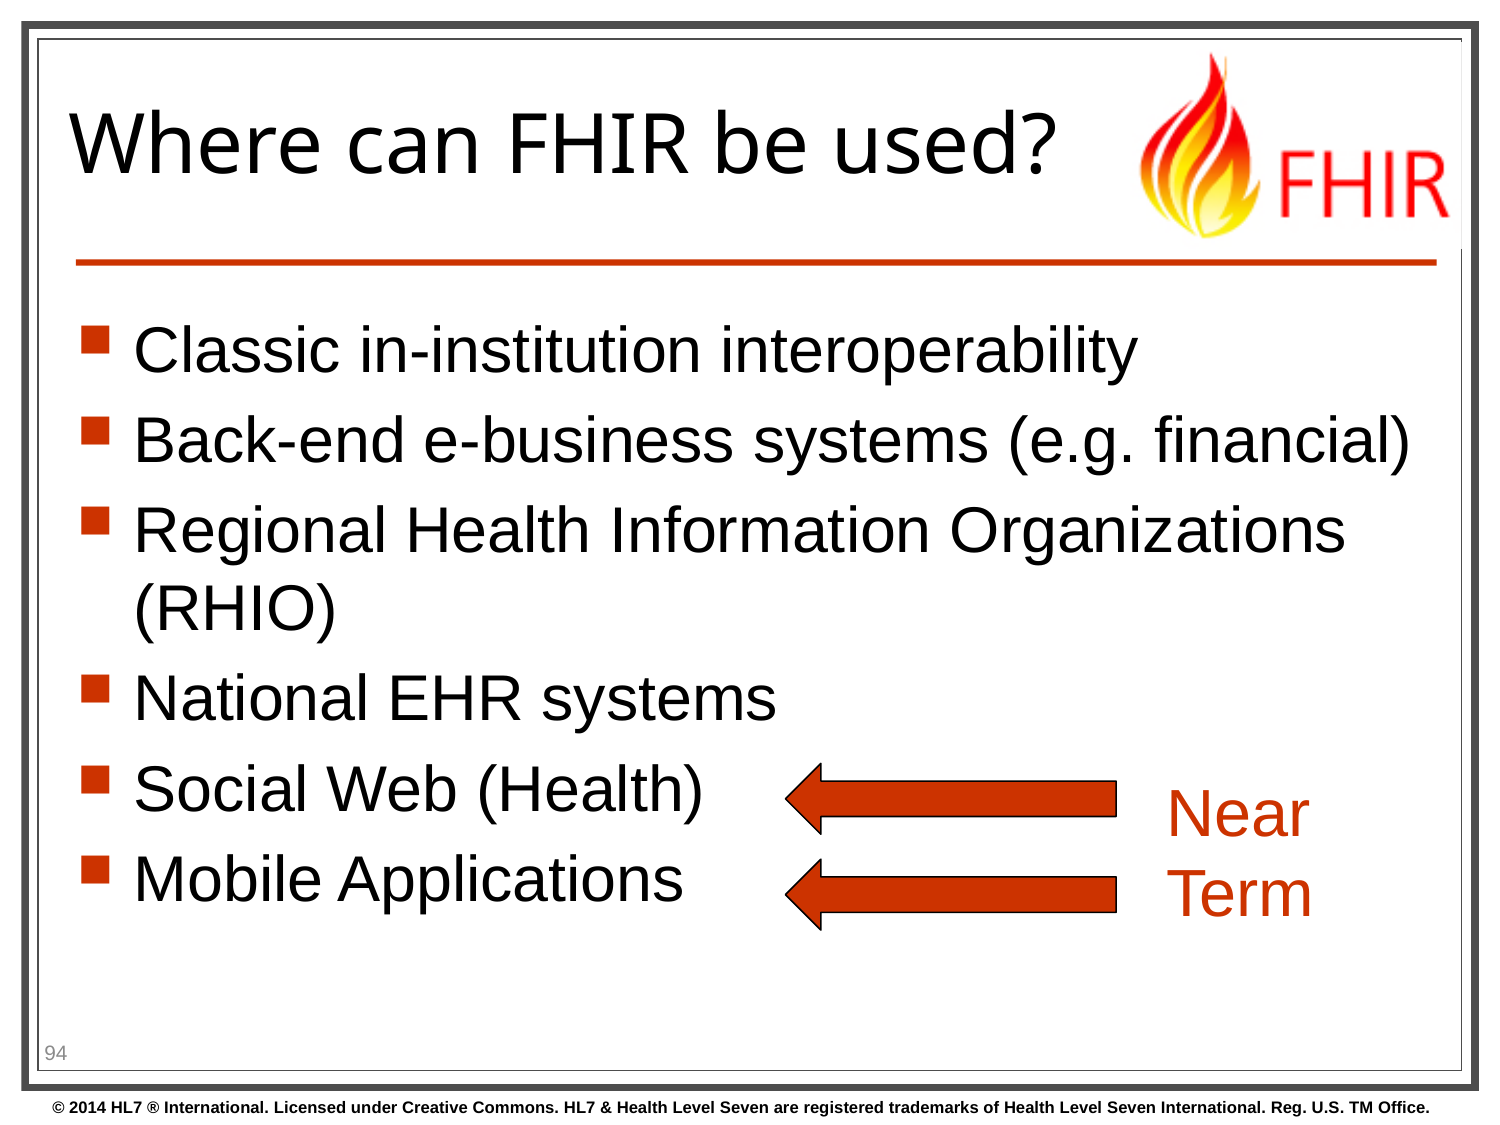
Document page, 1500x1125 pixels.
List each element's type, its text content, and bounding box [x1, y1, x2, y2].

title Where can FHIR be used? [53, 54, 1122, 244]
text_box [785, 762, 1400, 940]
picture [1127, 42, 1462, 249]
list Classic in-institution interoperability Back-end e-business systems (e.g. financial) Regional Health Information Organizations (RHIO) National EHR systems Social Web (Health) Mobile Applications [62, 299, 1438, 1035]
slide_number 94 [29, 1034, 148, 1071]
